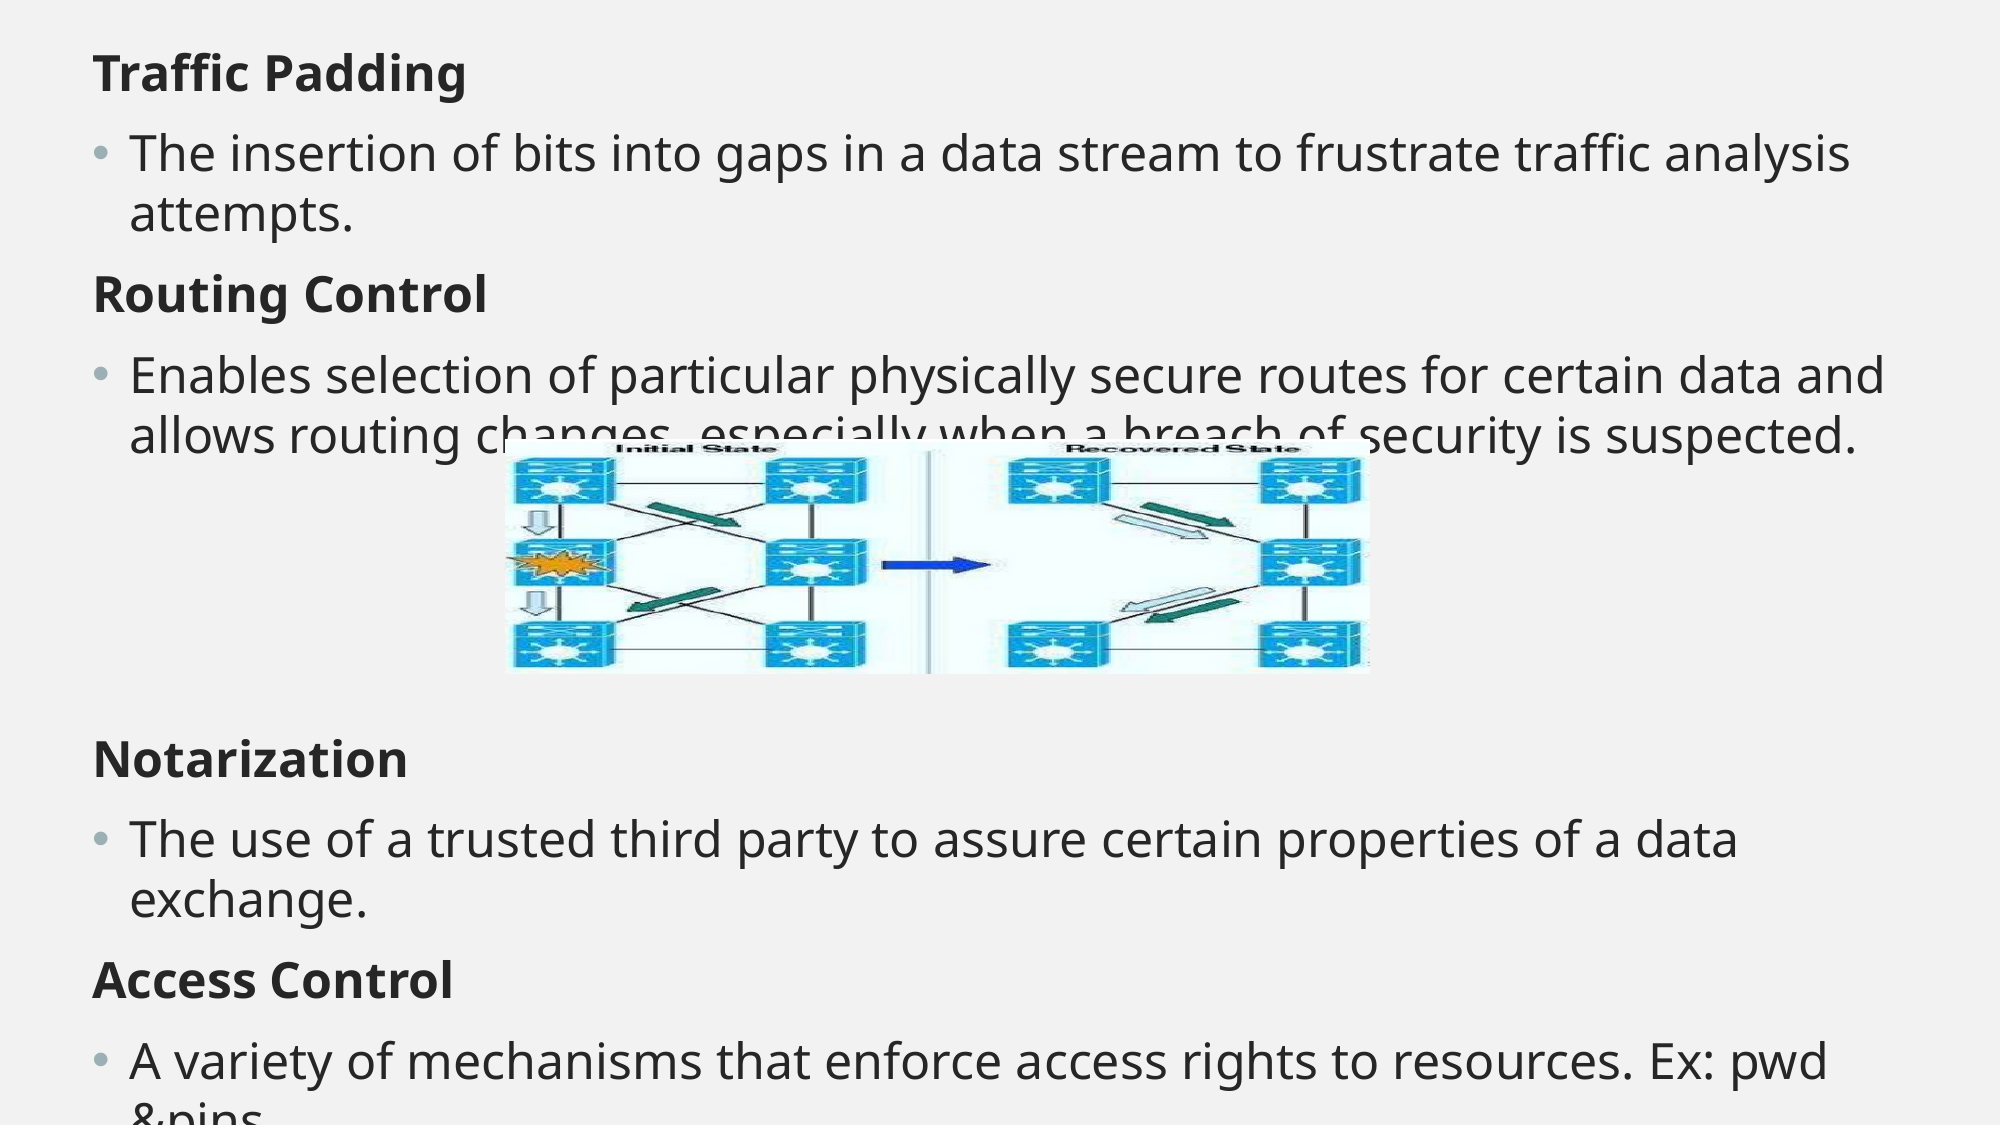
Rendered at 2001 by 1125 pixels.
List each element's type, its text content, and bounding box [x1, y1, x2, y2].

list Traffic Padding The insertion of bits into gaps in a data stream to frustrate traffic analysis attempts. Routing Control Enables selection of particular physically secure routes for certain data and allows routing changes, especially when a breach of security is suspected. Notarization The use of a trusted third party to assure certain properties of a data exchange. Access Control A variety of mechanisms that enforce access rights to resources. Ex: pwd &pins [77, 33, 1962, 1080]
picture [505, 438, 1370, 674]
